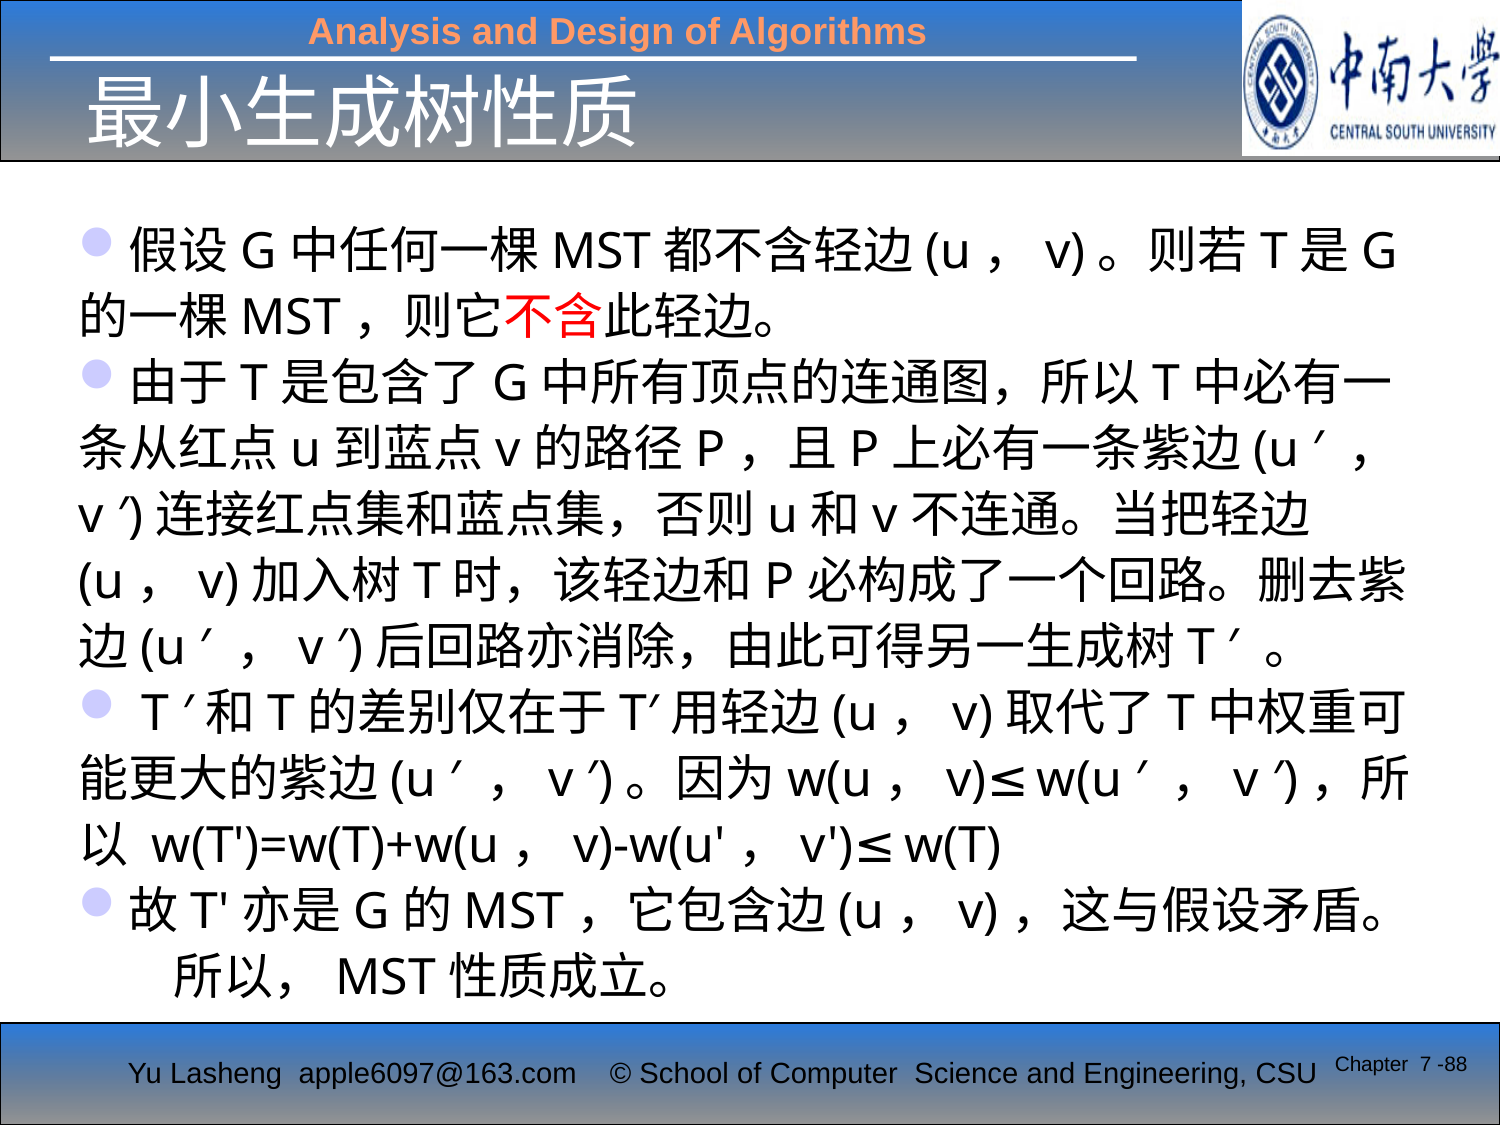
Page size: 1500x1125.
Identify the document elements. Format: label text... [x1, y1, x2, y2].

title 最小生成树性质 [70, 58, 1243, 162]
list 假设G中任何一棵MST都不含轻边(u，v)。则若T是G的一棵MST，则它不含此轻边。 由于T是包含了G中所有顶点的连通图，所以T中必有一条从红点u到蓝点v的路径P，且P上必有一条紫边(u ′ ，v ′)连接红点集和蓝点集，否则u和v不连通。当把轻边(u，v)加入树T时，该轻边和P必构成了一个回路。删去紫边(u ′ ，v ′)后回路亦消除，由此可得另一生成树T ′ 。 T ′和T的差别仅在于T′用轻边(u，v)取代了T中权重可能更大的紫边(u ′ ，v ′)。因为w(u，v)≤w(u ′ ，v ′)，所以 w(T')=w(T)+w(u，v)-w(u'，v')≤w(T) 故T'亦是G的MST，它包含边(u，v)，这与假设矛盾。 所以，MST性质成立。 [63, 204, 1437, 1118]
picture [1242, 0, 1500, 156]
slide_number Chapter 7 -88 [1293, 1042, 1483, 1118]
